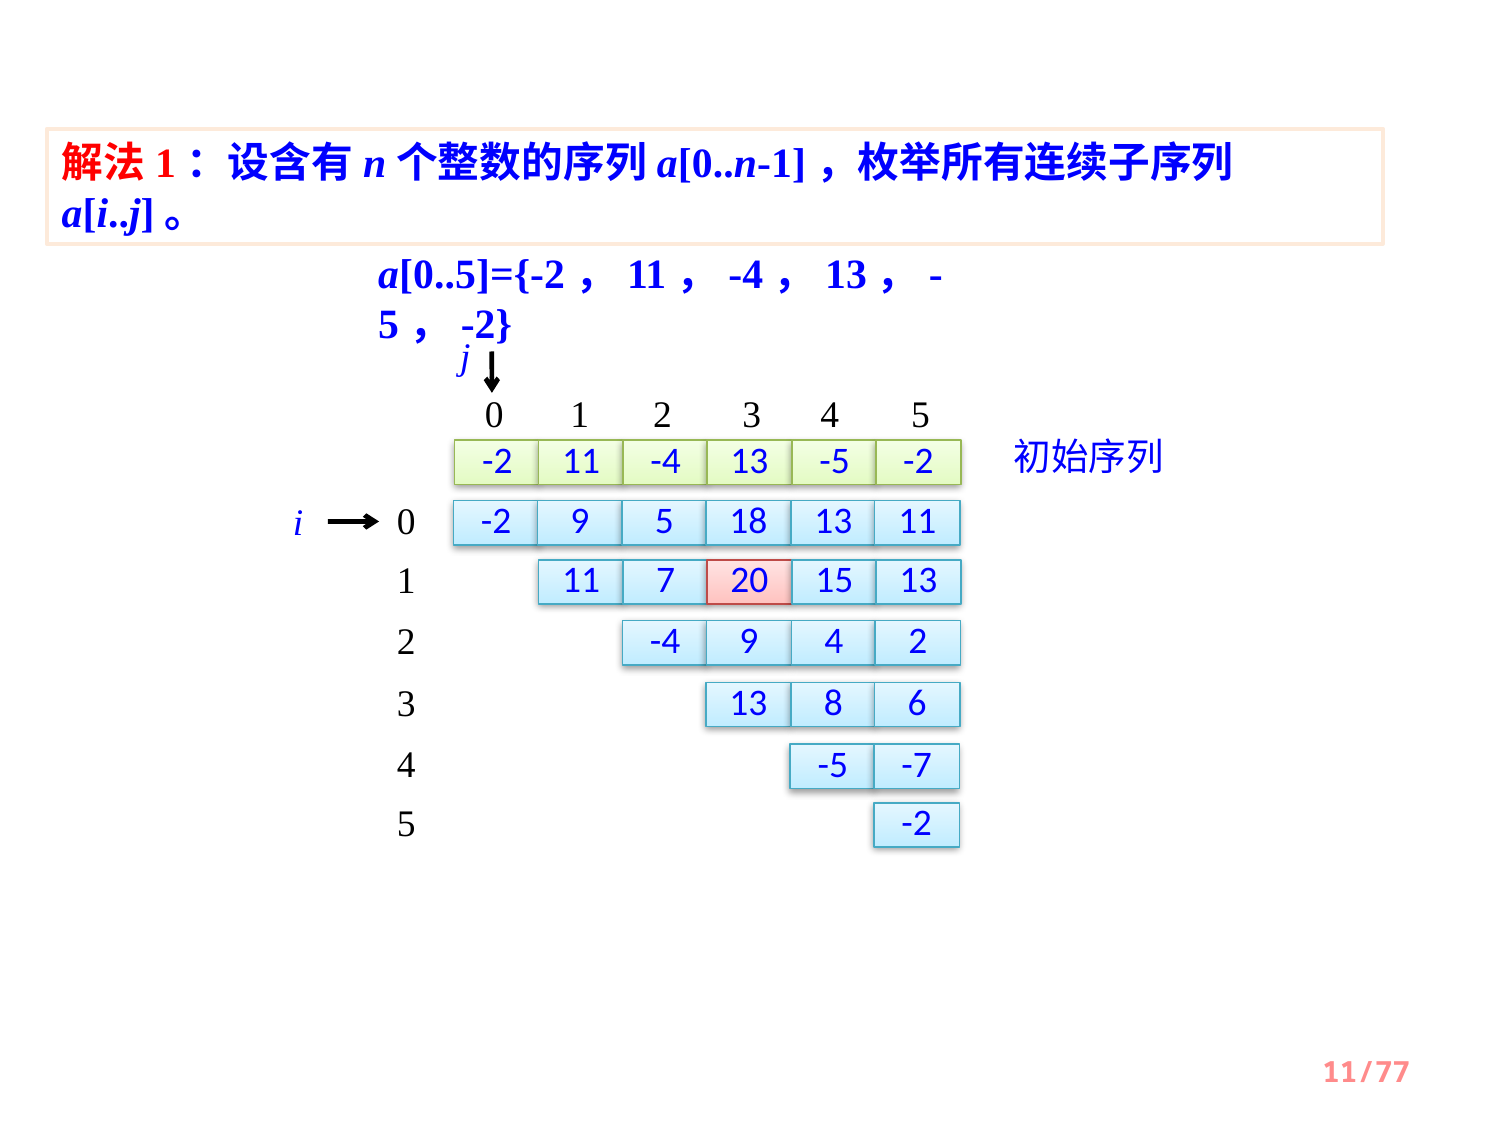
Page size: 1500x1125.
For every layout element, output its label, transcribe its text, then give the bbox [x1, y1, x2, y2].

text_box 11 [538, 439, 621, 485]
text_box 4 [791, 620, 872, 666]
text_box 5 [621, 500, 703, 546]
text_box a[0..5]={-2，11，-4，13，-5，-2} [363, 246, 1032, 354]
text_box 4 [377, 747, 436, 783]
text_box 11 [538, 559, 619, 605]
text_box 6 [874, 682, 961, 727]
slide_number 11/77 [1074, 1042, 1425, 1103]
text_box 2 [633, 397, 692, 433]
text_box 15 [791, 559, 872, 605]
text_box 解法1：设含有n个整数的序列a[0..n-1]，枚举所有连续子序列a[i..j]。 [45, 127, 1385, 246]
text_box -5 [789, 743, 872, 789]
text_box 13 [705, 682, 787, 727]
text_box 7 [622, 559, 703, 605]
text_box -4 [622, 620, 703, 666]
text_box -4 [622, 439, 705, 485]
text_box j [454, 354, 481, 375]
text_box 20 [706, 559, 788, 605]
text_box i [292, 505, 320, 540]
text_box 3 [377, 685, 436, 721]
text_box 5 [891, 397, 950, 433]
text_box 18 [705, 500, 788, 546]
text_box -2 [454, 439, 537, 485]
text_box 0 [377, 504, 436, 539]
text_box [327, 514, 380, 529]
text_box 2 [874, 620, 961, 666]
text_box 1 [550, 397, 609, 433]
text_box 9 [537, 500, 619, 546]
text_box 13 [875, 559, 962, 605]
text_box -2 [875, 439, 962, 485]
text_box -5 [791, 439, 874, 485]
text_box 9 [706, 620, 789, 666]
text_box 3 [722, 397, 781, 433]
text_box 0 [465, 397, 524, 433]
text_box 2 [377, 624, 436, 659]
text_box 1 [377, 563, 436, 599]
text_box 13 [706, 439, 790, 485]
text_box 8 [790, 682, 871, 727]
text_box 11 [874, 500, 961, 546]
text_box 4 [800, 397, 859, 433]
text_box 5 [377, 806, 436, 842]
text_box 初始序列 [994, 440, 1184, 481]
text_box 13 [790, 500, 872, 546]
text_box -2 [453, 500, 535, 546]
text_box -7 [873, 743, 960, 789]
text_box -2 [873, 802, 960, 848]
text_box [484, 354, 500, 393]
